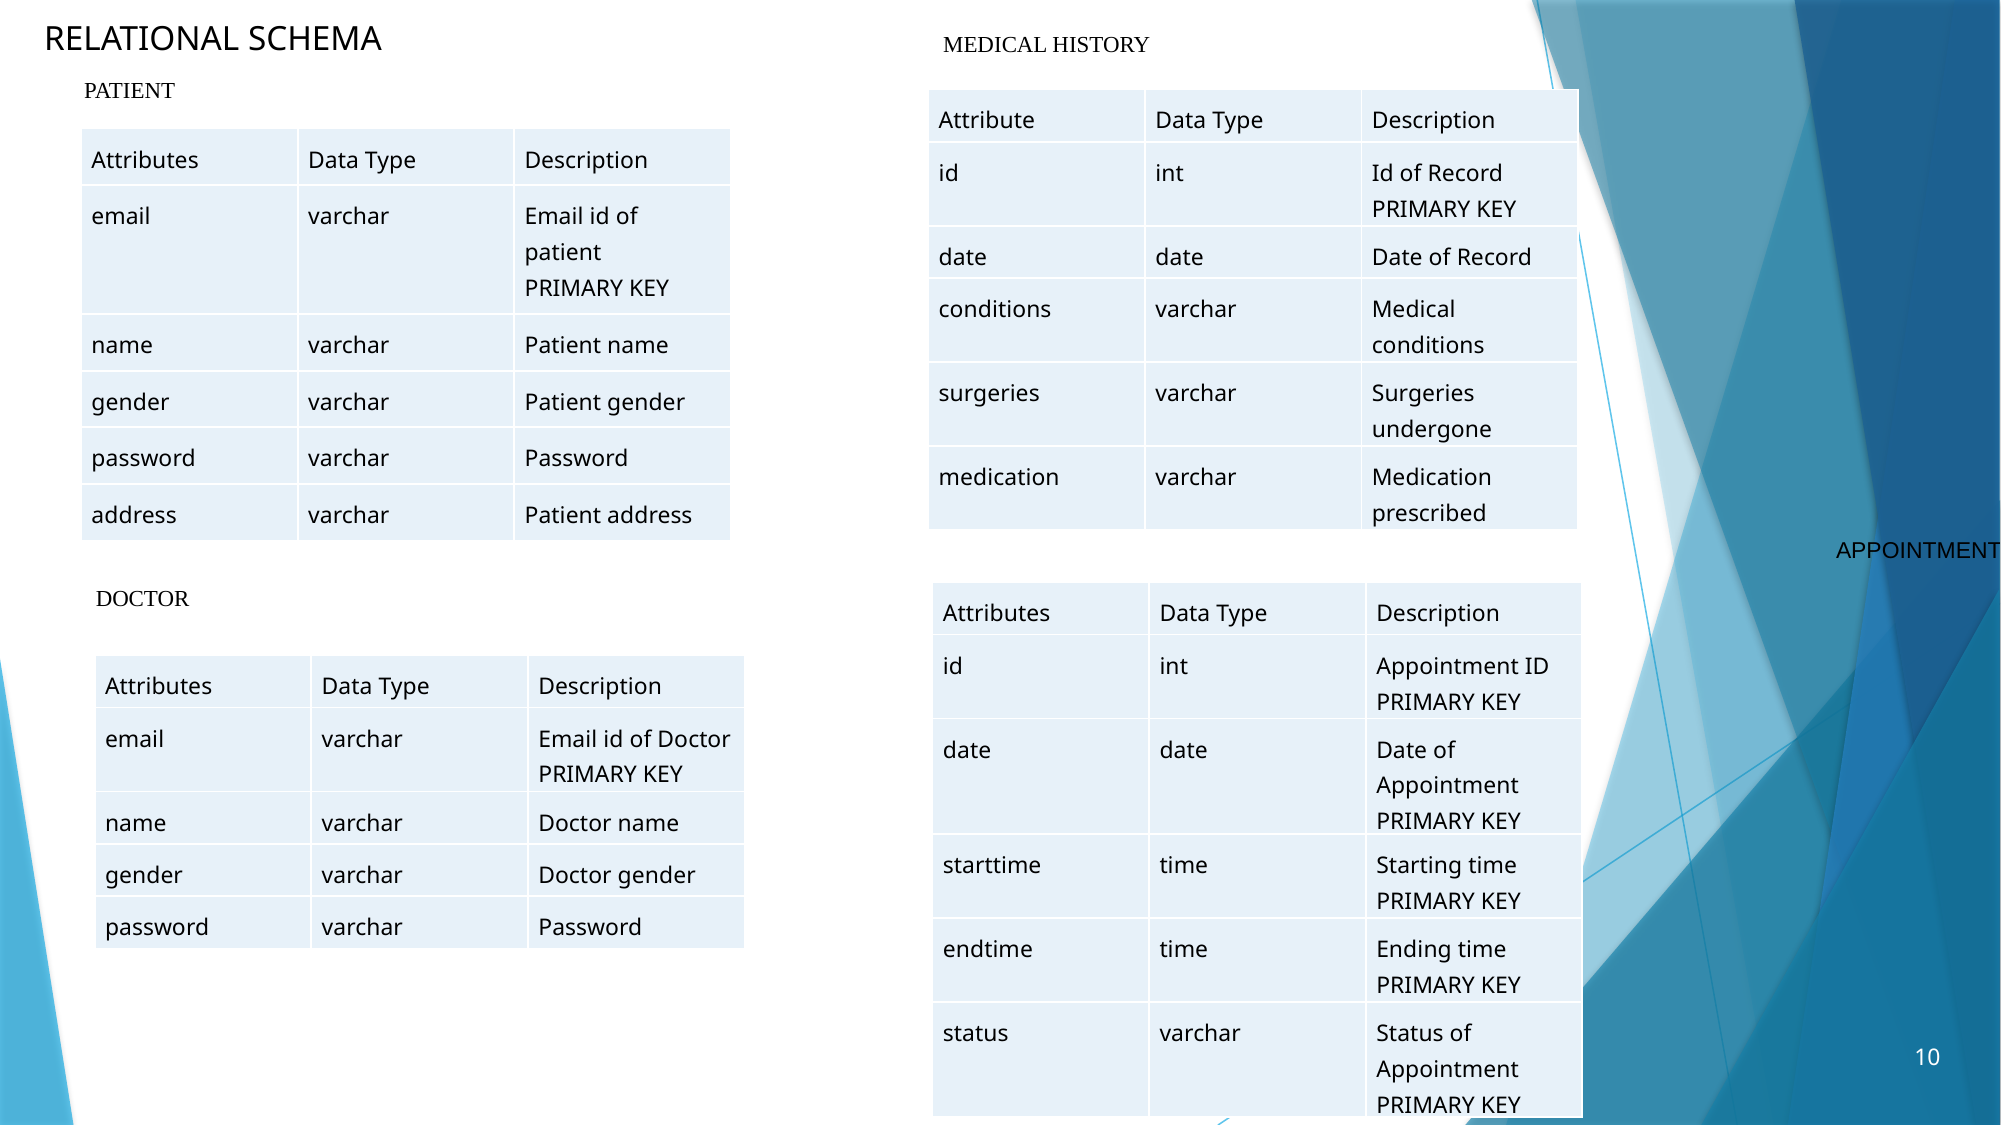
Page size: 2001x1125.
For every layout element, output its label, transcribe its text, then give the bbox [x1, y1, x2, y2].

table_cell varchar [299, 428, 513, 483]
table_header Description [1367, 583, 1581, 634]
table_cell Email id of Doctor PRIMARY KEY [529, 708, 744, 791]
table_cell conditions [929, 279, 1144, 361]
slide_number 10 [1843, 1028, 1956, 1089]
table_cell status [933, 1003, 1148, 1116]
table_cell Status of Appointment PRIMARY KEY [1367, 1003, 1581, 1116]
table_cell Date of Appointment PRIMARY KEY [1367, 719, 1581, 833]
table_cell password [96, 897, 310, 948]
table_header Description [529, 656, 744, 707]
table_cell varchar [1146, 363, 1361, 445]
table_cell starttime [933, 835, 1148, 917]
text_box APPOINTMENT [1820, 527, 2000, 616]
table_cell varchar [312, 792, 527, 843]
table_cell time [1150, 919, 1365, 1001]
table_cell address [82, 485, 297, 540]
table_cell email [96, 708, 310, 791]
table_cell date [933, 719, 1148, 833]
table_cell endtime [933, 919, 1148, 1001]
table_cell password [82, 428, 297, 483]
table_cell int [1146, 143, 1361, 225]
table_cell date [1146, 227, 1361, 277]
text_box PATIENT [63, 68, 191, 111]
table_cell varchar [299, 485, 513, 540]
text_box DOCTOR [81, 575, 1082, 619]
table_cell date [1150, 719, 1365, 833]
table_cell varchar [1150, 1003, 1365, 1116]
table_header Data Type [1150, 583, 1365, 634]
table_cell Medication prescribed [1362, 447, 1577, 529]
table_cell Patient name [515, 315, 730, 370]
table_cell Surgeries undergone [1362, 363, 1577, 445]
table_cell Password [529, 897, 744, 948]
table_cell Email id of patient PRIMARY KEY [515, 186, 730, 313]
table_cell Appointment ID PRIMARY KEY [1367, 635, 1581, 718]
table_cell varchar [299, 372, 513, 426]
table_header Description [1362, 90, 1577, 141]
table_header Attributes [933, 583, 1148, 634]
table_cell surgeries [929, 363, 1144, 445]
table_header Description [515, 129, 730, 184]
text_box MEDICAL HISTORY [928, 22, 1360, 65]
table_cell varchar [312, 897, 527, 948]
table_cell varchar [299, 186, 513, 313]
table_cell email [82, 186, 297, 313]
table_cell varchar [1146, 447, 1361, 529]
table_cell Id of Record PRIMARY KEY [1362, 143, 1577, 225]
table_cell Doctor gender [529, 845, 744, 895]
table_cell Patient address [515, 485, 730, 540]
table_cell gender [96, 845, 310, 895]
table_cell Medical conditions [1362, 279, 1577, 361]
text_box RELATIONAL SCHEMA [29, 9, 518, 65]
table_cell Patient gender [515, 372, 730, 426]
table_cell Starting time PRIMARY KEY [1367, 835, 1581, 917]
table_cell Ending time PRIMARY KEY [1367, 919, 1581, 1001]
table_header Attributes [96, 656, 310, 707]
table_cell id [933, 635, 1148, 718]
table_cell Doctor name [529, 792, 744, 843]
table_cell Date of Record [1362, 227, 1577, 277]
table_header Data Type [1146, 90, 1361, 141]
table_header Attribute [929, 90, 1144, 141]
table_cell varchar [1146, 279, 1361, 361]
table_cell id [929, 143, 1144, 225]
table_cell varchar [299, 315, 513, 370]
table_cell int [1150, 635, 1365, 718]
table_cell gender [82, 372, 297, 426]
table_cell varchar [312, 708, 527, 791]
table_header Attributes [82, 129, 297, 184]
table_header Data Type [299, 129, 513, 184]
table_header Data Type [312, 656, 527, 707]
table_cell name [96, 792, 310, 843]
table_cell medication [929, 447, 1144, 529]
table_cell varchar [312, 845, 527, 895]
table_cell name [82, 315, 297, 370]
table_cell Password [515, 428, 730, 483]
table_cell date [929, 227, 1144, 277]
table_cell time [1150, 835, 1365, 917]
